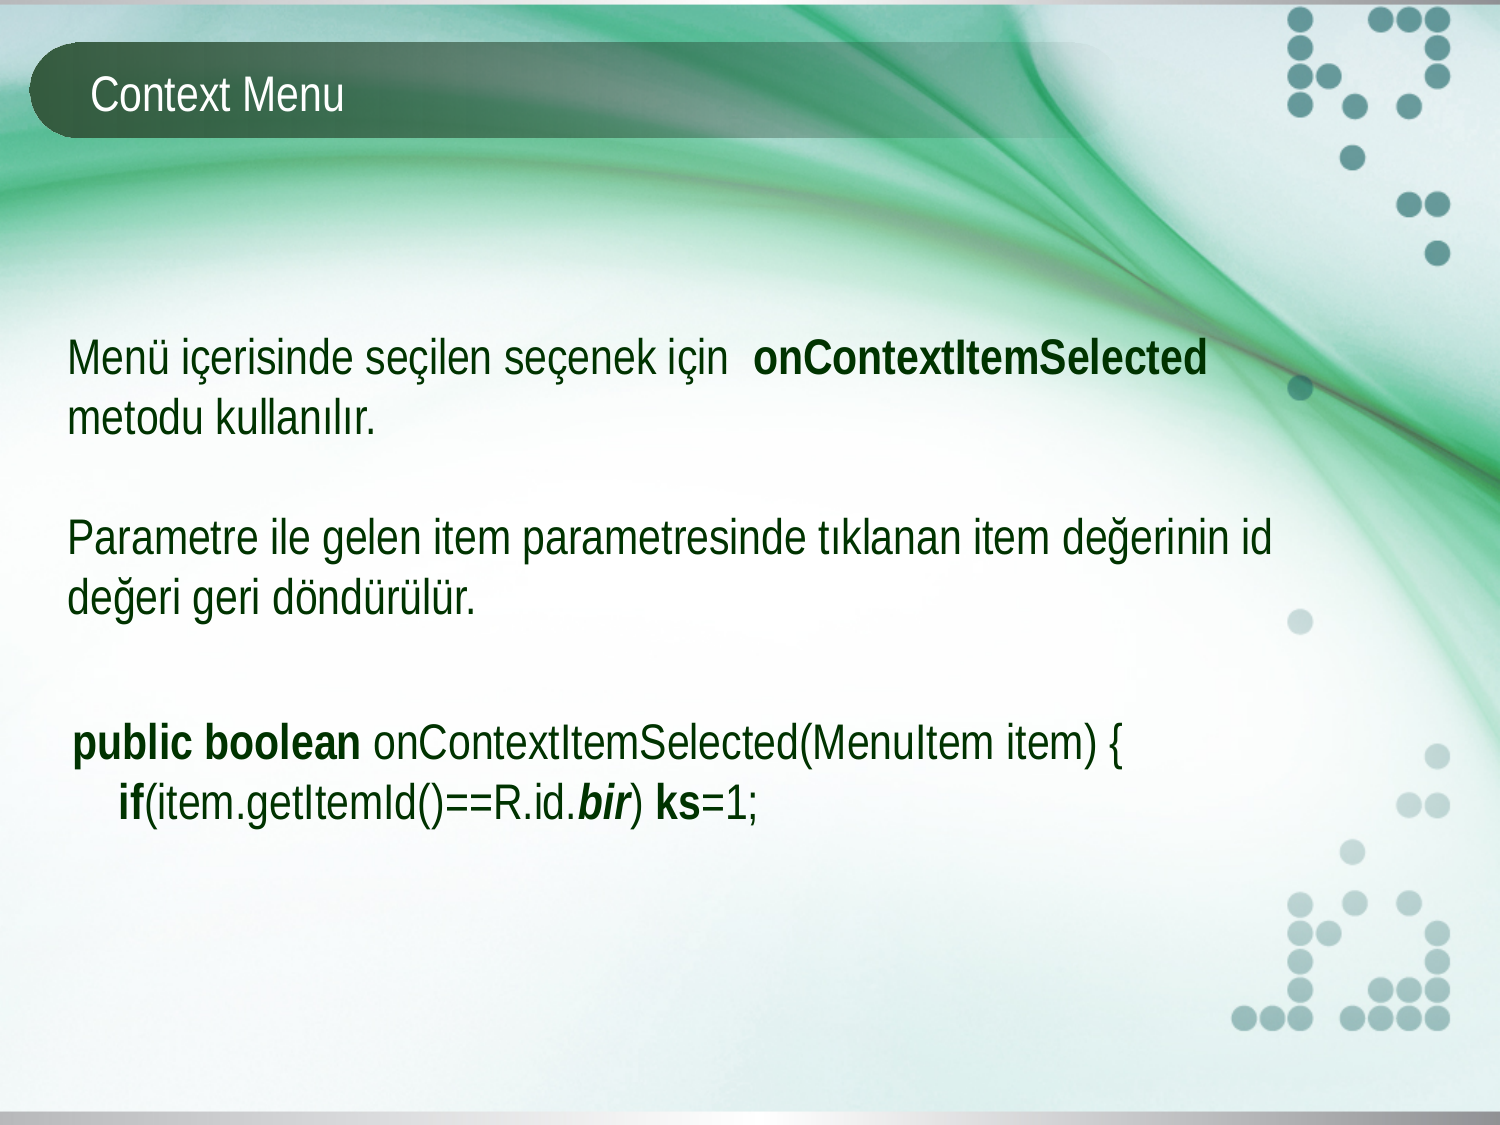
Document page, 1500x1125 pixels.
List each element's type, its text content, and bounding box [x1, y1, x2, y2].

title Context Menu [75, 43, 1425, 141]
text_box Menü içerisinde seçilen seçenek için onContextItemSelected metodu kullanılır. Parametre ile gelen item parametresinde tıklanan item değerinin id değeri geri döndürülür. [53, 317, 1365, 633]
picture [0, 0, 1500, 1125]
text_box public boolean onContextItemSelected(MenuItem item) { if(item.getItemId()==R.id.bir) ks=1; [58, 702, 1334, 837]
text_box [29, 42, 1080, 138]
